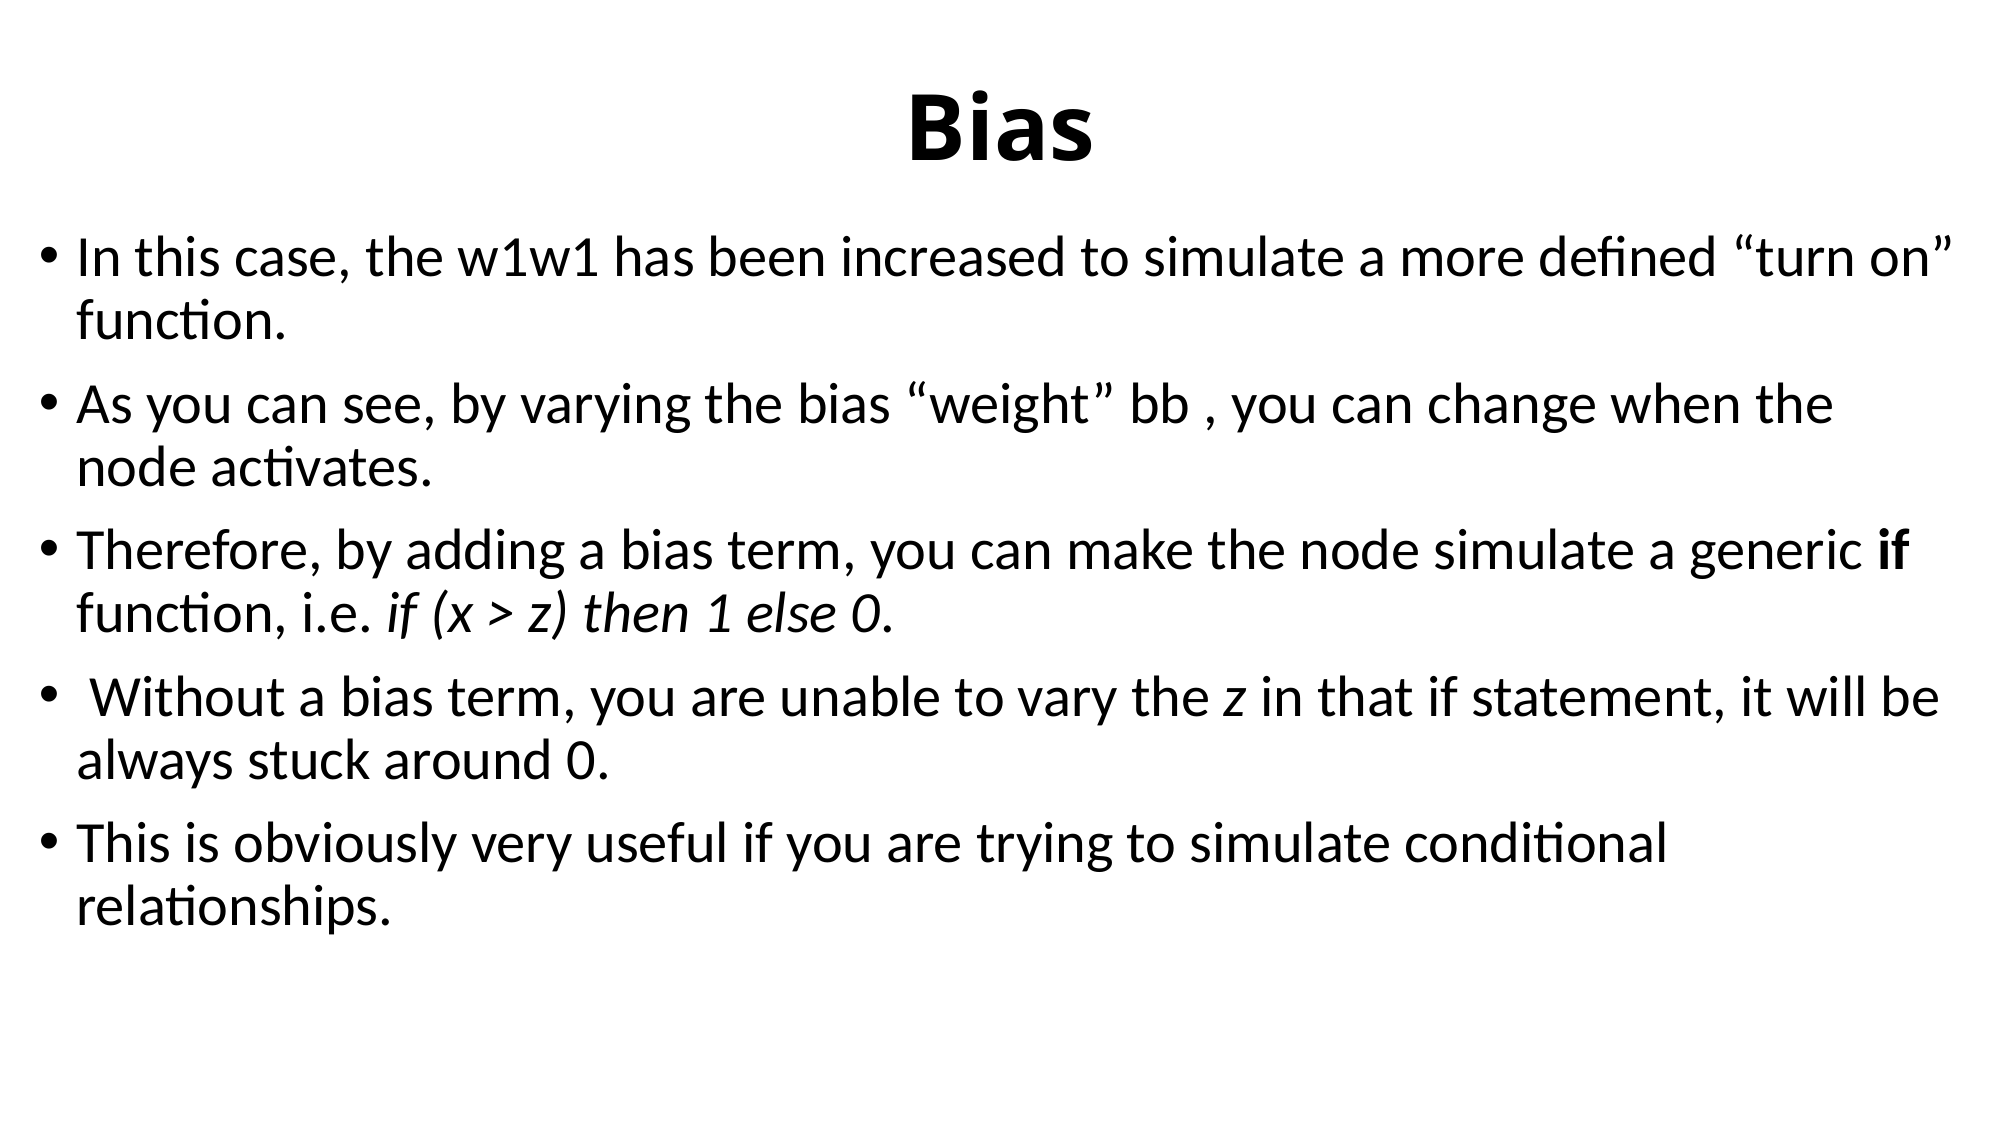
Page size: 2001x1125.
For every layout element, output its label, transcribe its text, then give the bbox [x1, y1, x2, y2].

list In this case, the w1w1 has been increased to simulate a more defined “turn on” function. As you can see, by varying the bias “weight” bb , you can change when the node activates. Therefore, by adding a bias term, you can make the node simulate a generic if function, i.e. if (x > z) then 1 else 0. Without a bias term, you are unable to vary the z in that if statement, it will be always stuck around 0. This is obviously very useful if you are trying to simulate conditional relationships. [23, 218, 1976, 1014]
title Bias [137, 59, 1863, 203]
